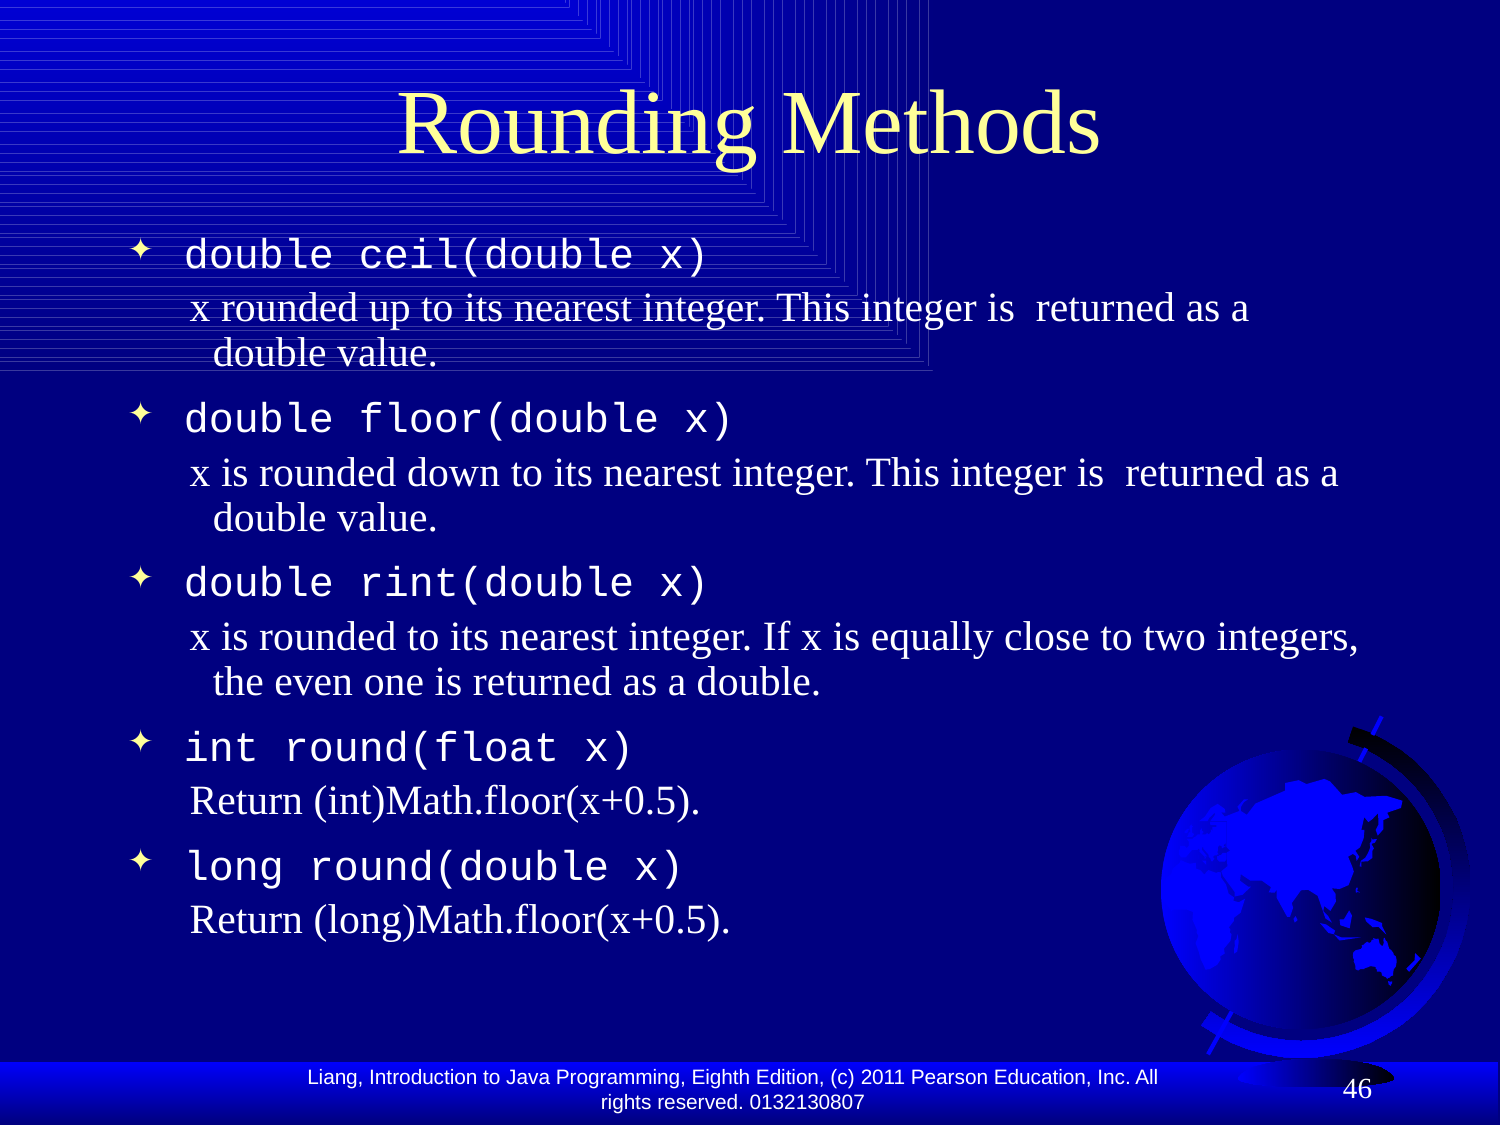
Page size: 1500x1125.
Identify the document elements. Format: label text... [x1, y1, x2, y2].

list double ceil(double x) x rounded up to its nearest integer. This integer is returned as a double value. double floor(double x) x is rounded down to its nearest integer. This integer is returned as a double value. double rint(double x) x is rounded to its nearest integer. If x is equally close to two integers, the even one is returned as a double. int round(float x) Return (int)Math.floor(x+0.5). long round(double x) Return (long)Math.floor(x+0.5). [112, 224, 1388, 1026]
title Rounding Methods [112, 0, 1388, 224]
slide_number 46 [1074, 1049, 1388, 1125]
